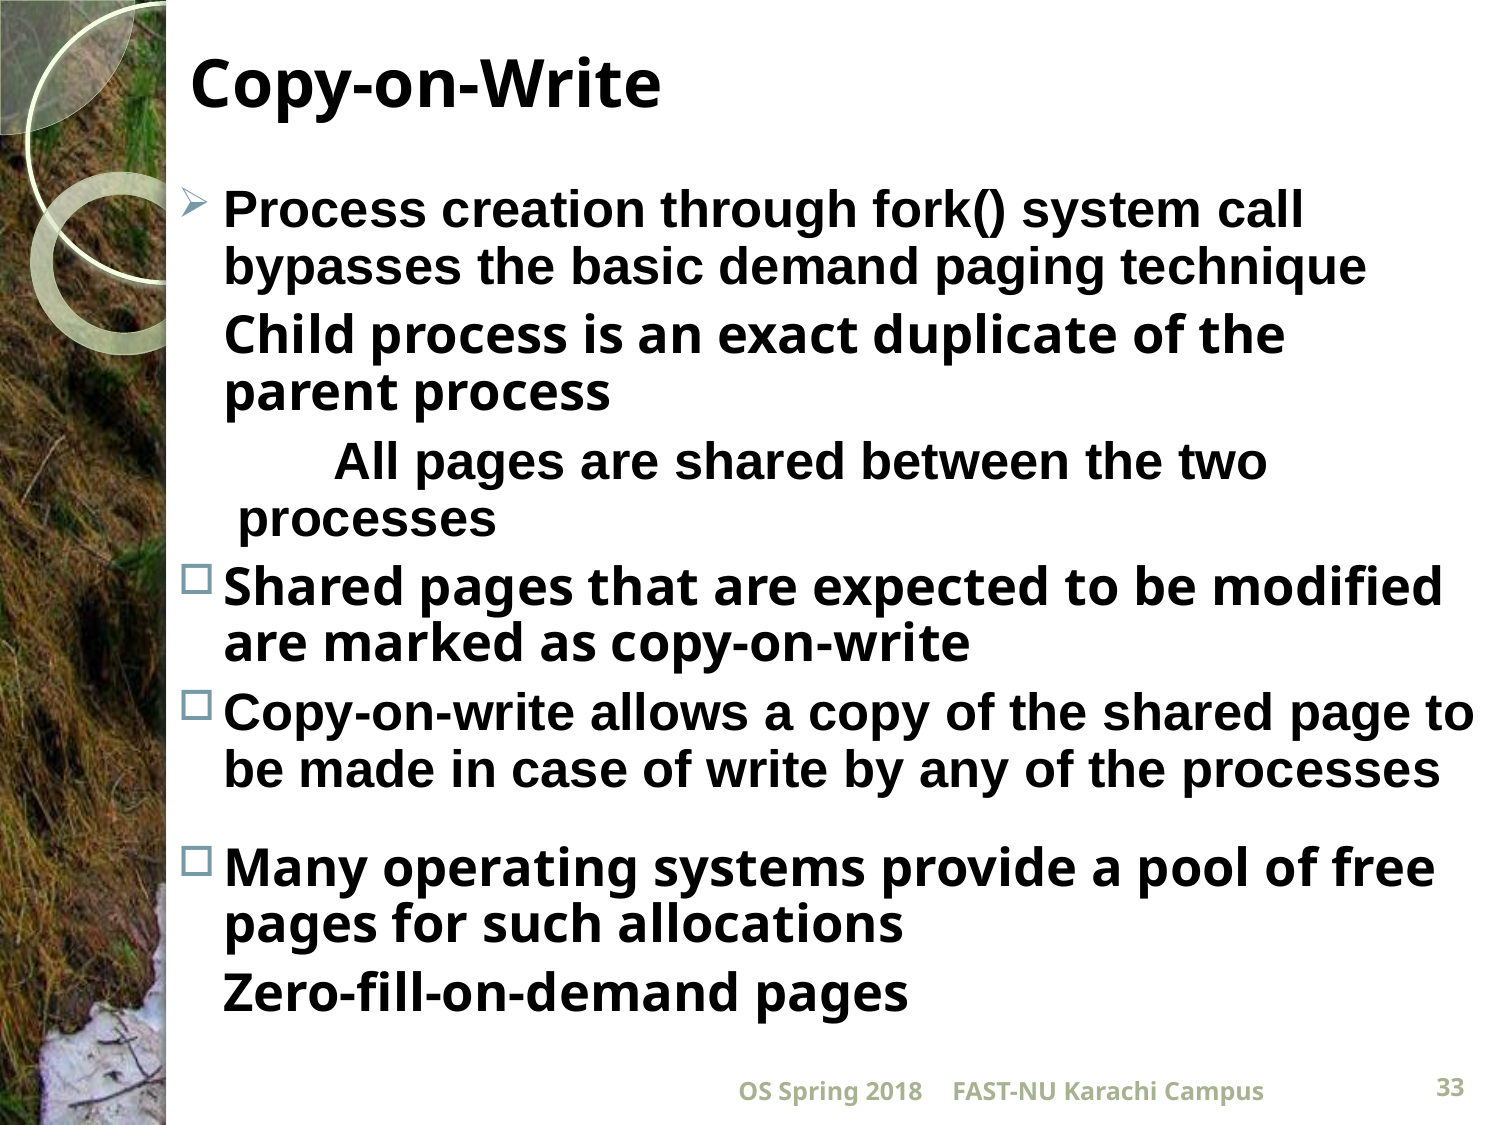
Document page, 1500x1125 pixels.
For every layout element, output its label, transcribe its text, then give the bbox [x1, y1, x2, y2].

slide_number 33 [1413, 1034, 1488, 1113]
picture [62, 195, 149, 279]
picture [0, 134, 166, 1125]
picture [53, 241, 149, 332]
picture [136, 0, 166, 4]
footer FAST-NU Karachi Campus [937, 1034, 1413, 1113]
list Process creation through fork() system call bypasses the basic demand paging technique Child process is an exact duplicate of the parent process All pages are shared between the two processes Shared pages that are expected to be modified are marked as copy-on-write Copy-on-write allows a copy of the shared page to be made in case of write by any of the processes Many operating systems provide a pool of free pages for such allocations Zero-fill-on-demand pages [149, 174, 1500, 1051]
title Copy-on-Write [174, 24, 1500, 138]
slide_number OS Spring 2018 [587, 1034, 937, 1113]
picture [32, 13, 160, 207]
